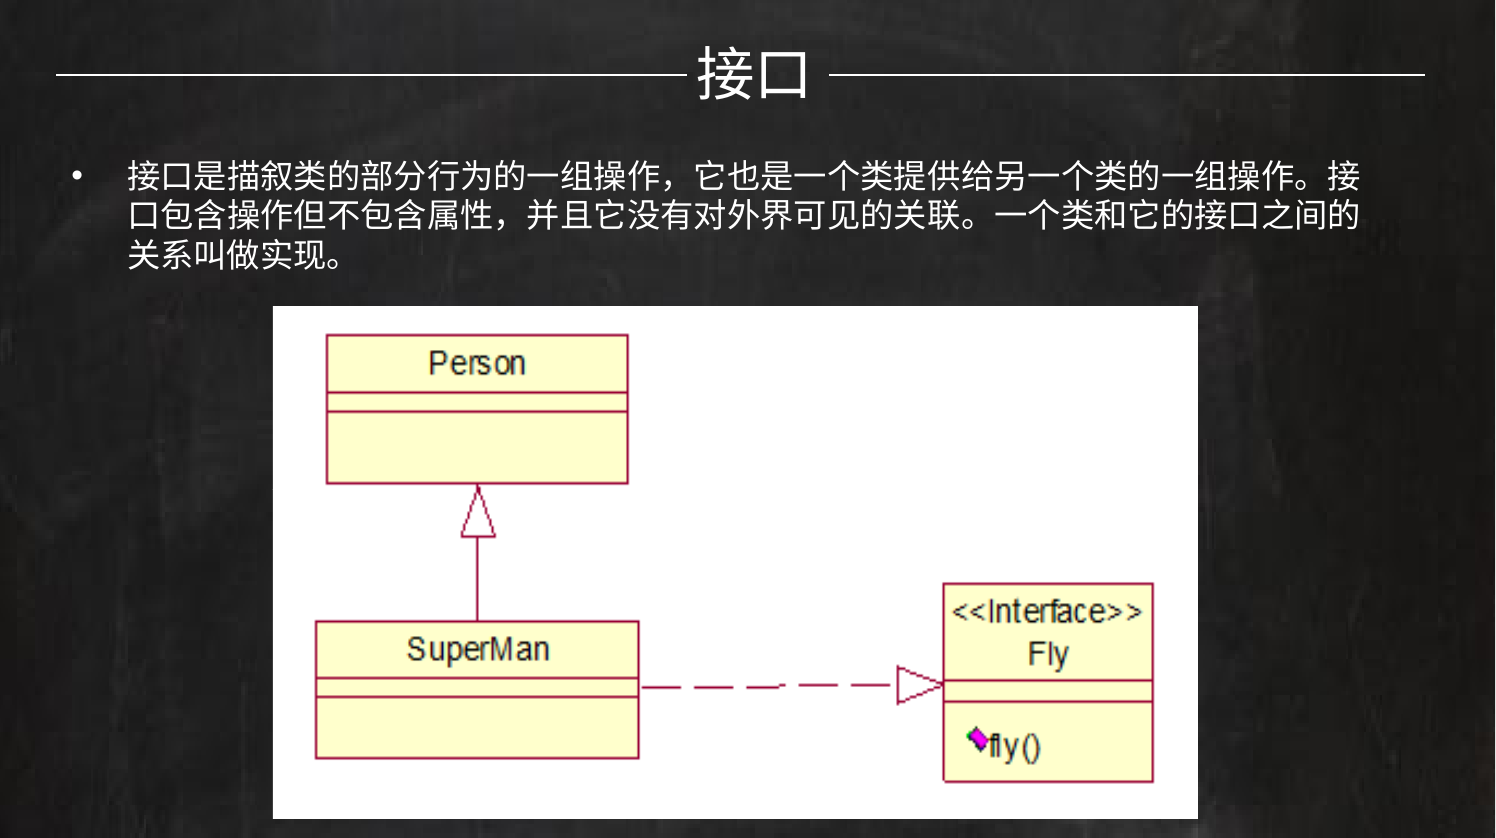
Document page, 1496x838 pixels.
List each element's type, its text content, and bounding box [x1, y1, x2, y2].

text_box 接口 [693, 34, 815, 107]
picture [0, 0, 1496, 838]
text_box 接口是描叙类的部分行为的一组操作，它也是一个类提供给另一个类的一组操作。接 口包含操作但不包含属性，并且它没有对外界可见的关联。一个类和它的接口之间的 关系叫做实现。 [69, 152, 1362, 275]
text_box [272, 305, 1199, 819]
